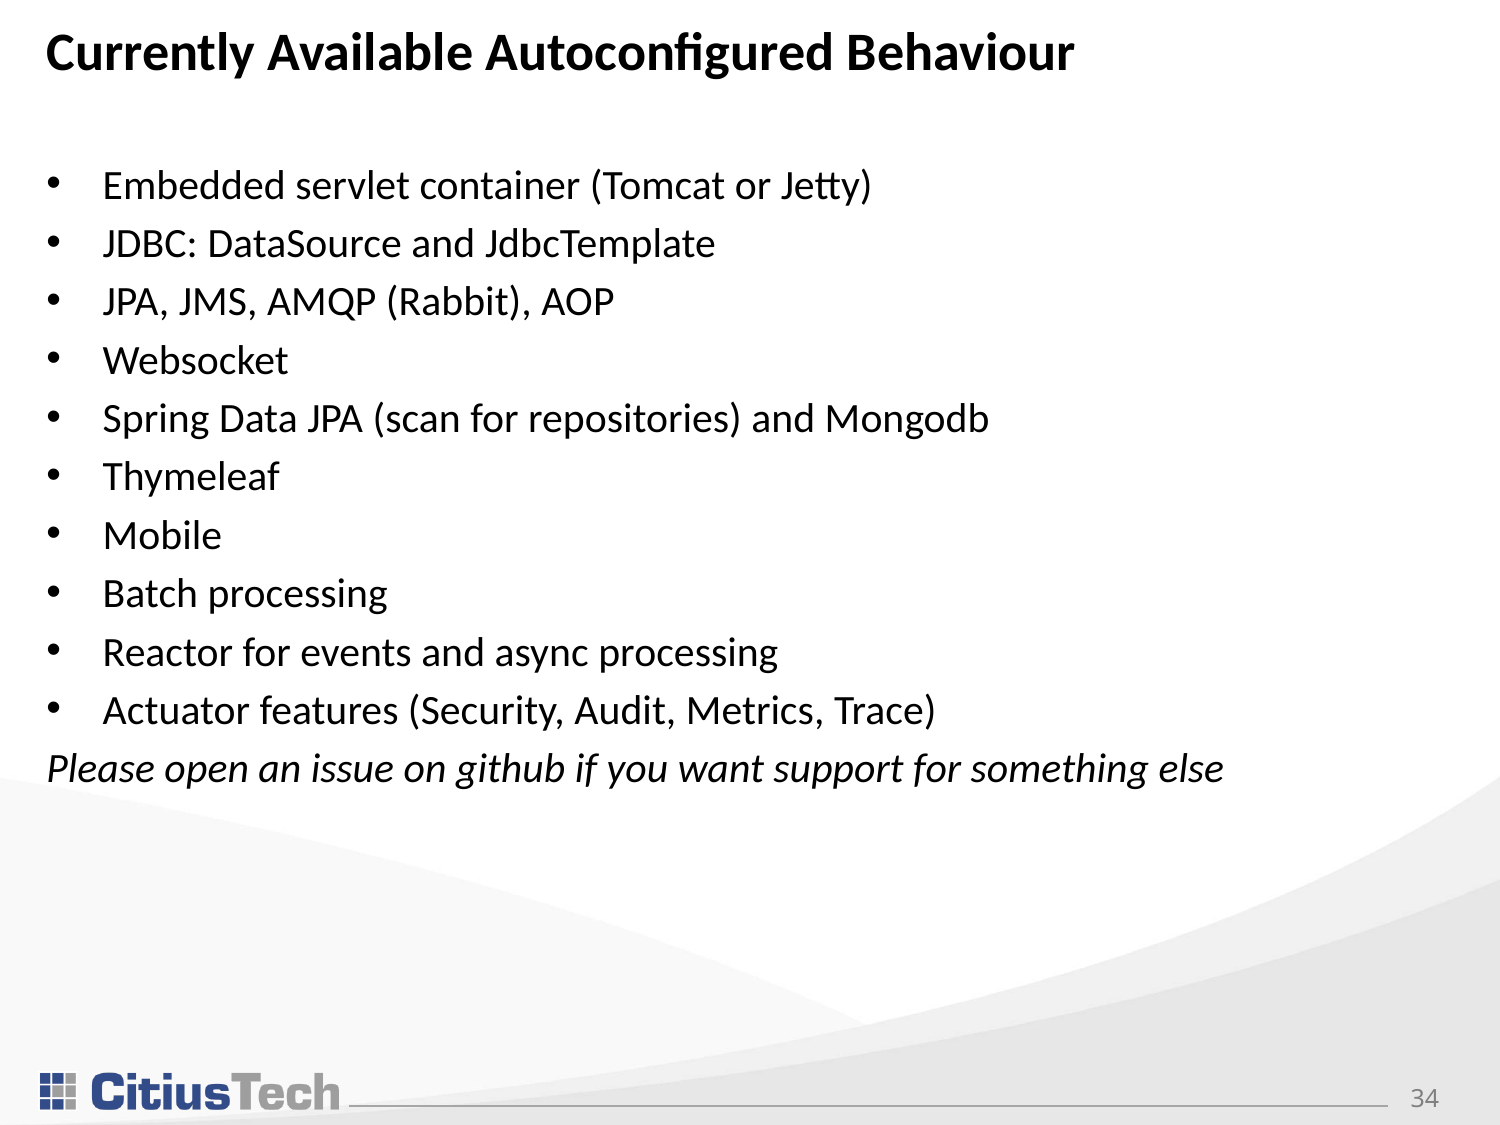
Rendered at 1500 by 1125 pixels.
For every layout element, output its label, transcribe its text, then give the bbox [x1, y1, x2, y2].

list Embedded servlet container (Tomcat or Jetty) JDBC: DataSource and JdbcTemplate JPA, JMS, AMQP (Rabbit), AOP Websocket Spring Data JPA (scan for repositories) and Mongodb Thymeleaf Mobile Batch processing Reactor for events and async processing Actuator features (Security, Audit, Metrics, Trace) Please open an issue on github if you want support for something else [31, 149, 1457, 1050]
picture [0, 0, 1500, 1125]
title Currently Available Autoconfigured Behaviour [31, 36, 1457, 128]
